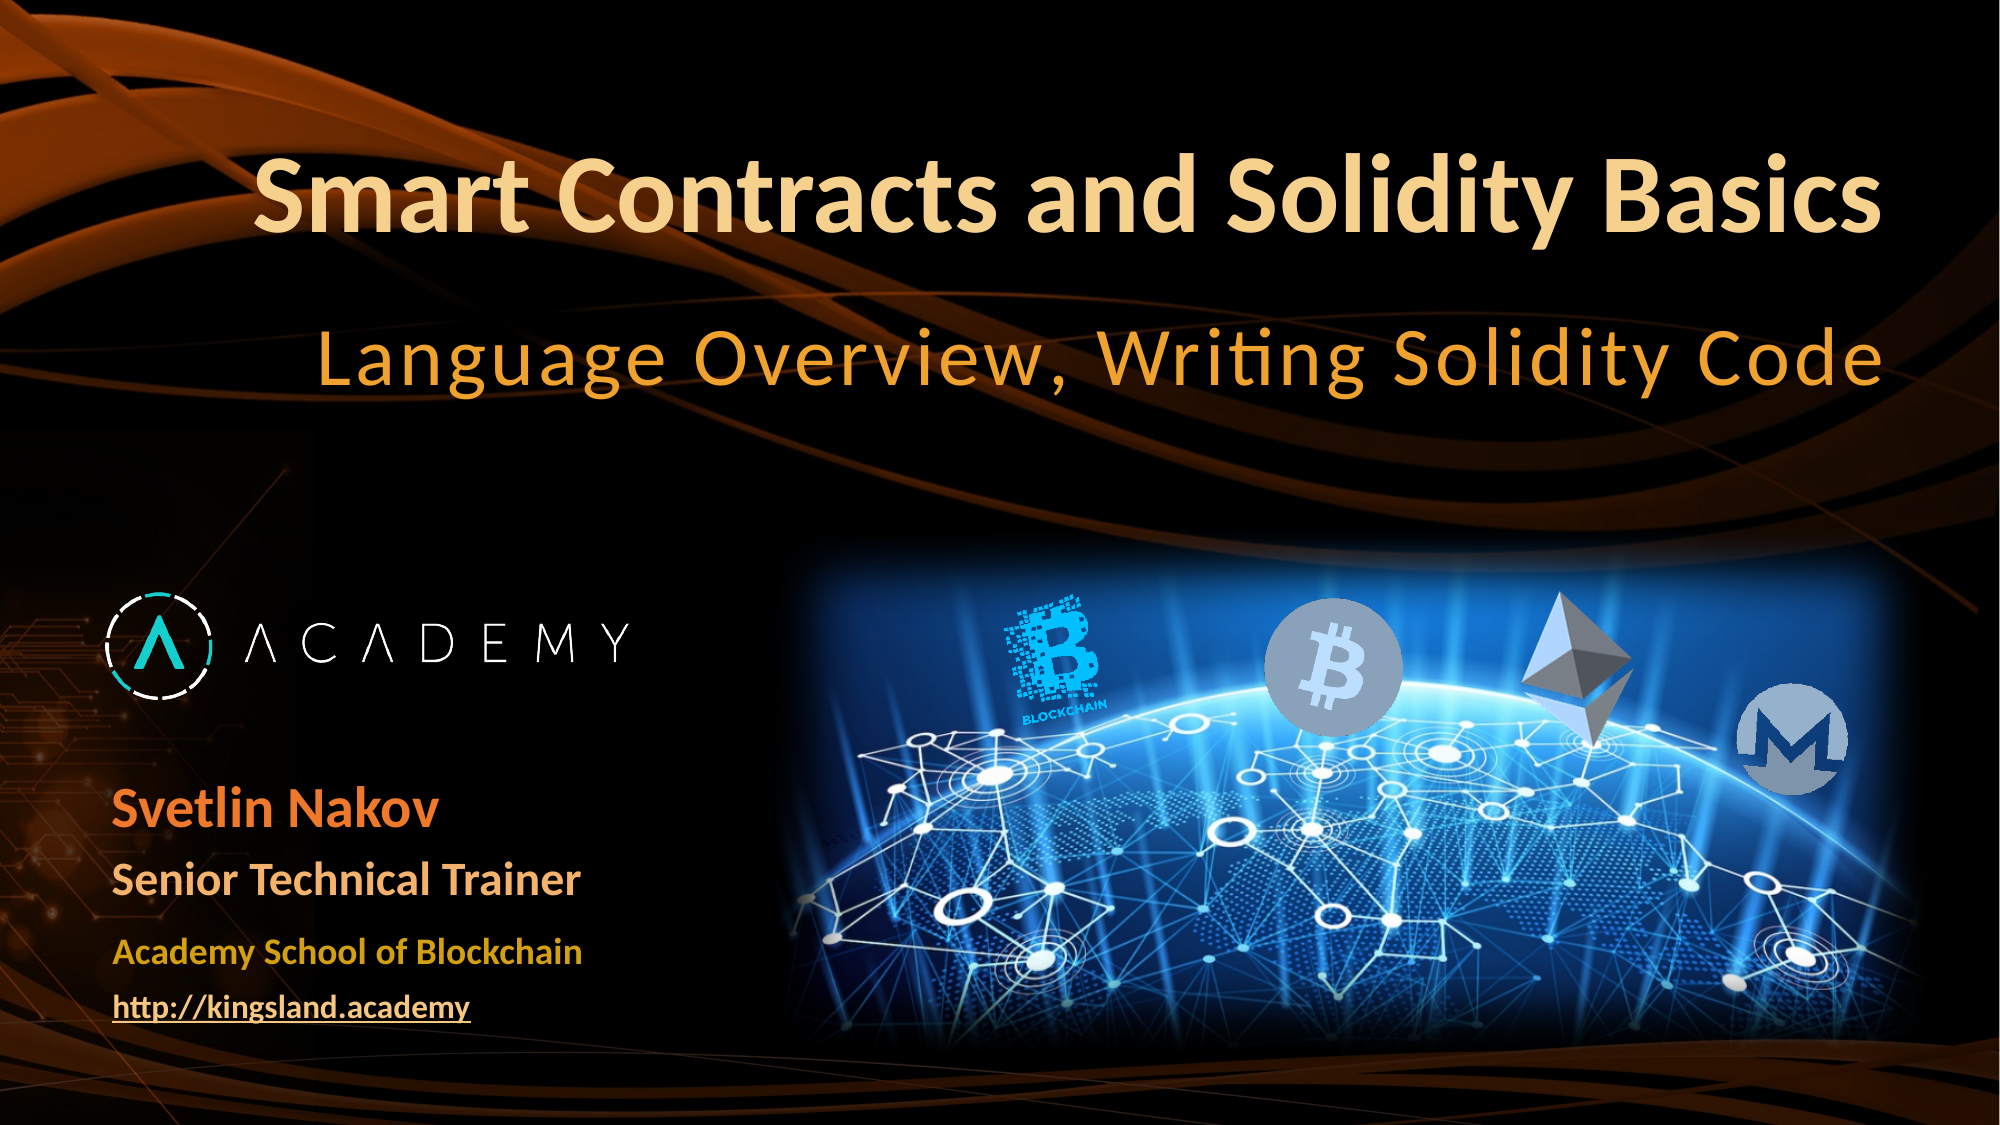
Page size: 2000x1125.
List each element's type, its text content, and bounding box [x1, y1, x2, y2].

subtitle Language Overview, Writing Solidity Code [262, 297, 1885, 513]
list Senior Technical Trainer [105, 838, 629, 912]
picture [0, 0, 2000, 1125]
list Svetlin Nakov [105, 758, 629, 838]
title Smart Contracts and Solidity Basics [0, 75, 1885, 318]
text_box Academy School of Blockchain [106, 918, 630, 977]
text_box http://kingsland.academy [106, 977, 630, 1031]
